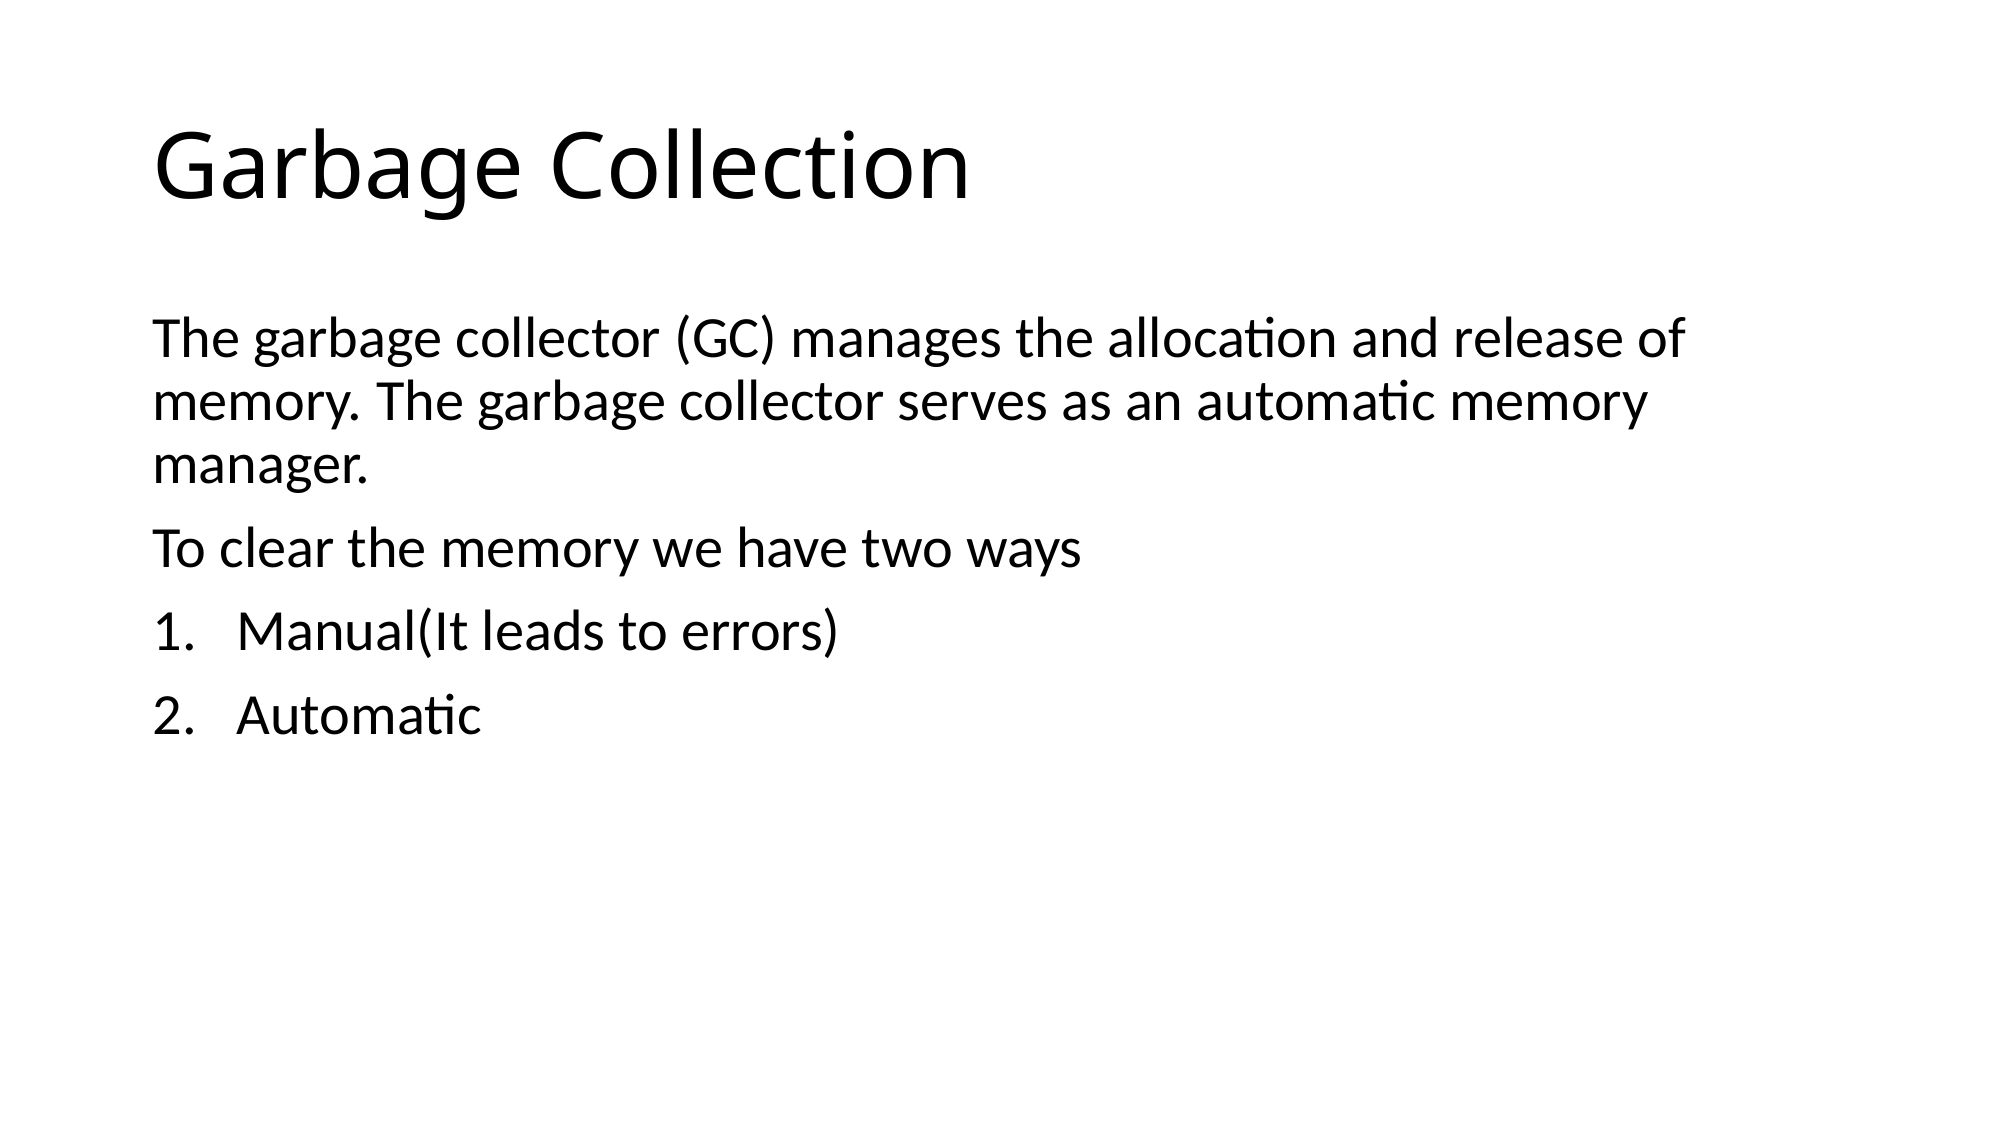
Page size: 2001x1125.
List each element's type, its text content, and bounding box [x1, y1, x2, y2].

title Garbage Collection [137, 59, 1863, 278]
list The garbage collector (GC) manages the allocation and release of memory. The garbage collector serves as an automatic memory manager. To clear the memory we have two ways Manual(It leads to errors) Automatic [137, 299, 1863, 1014]
